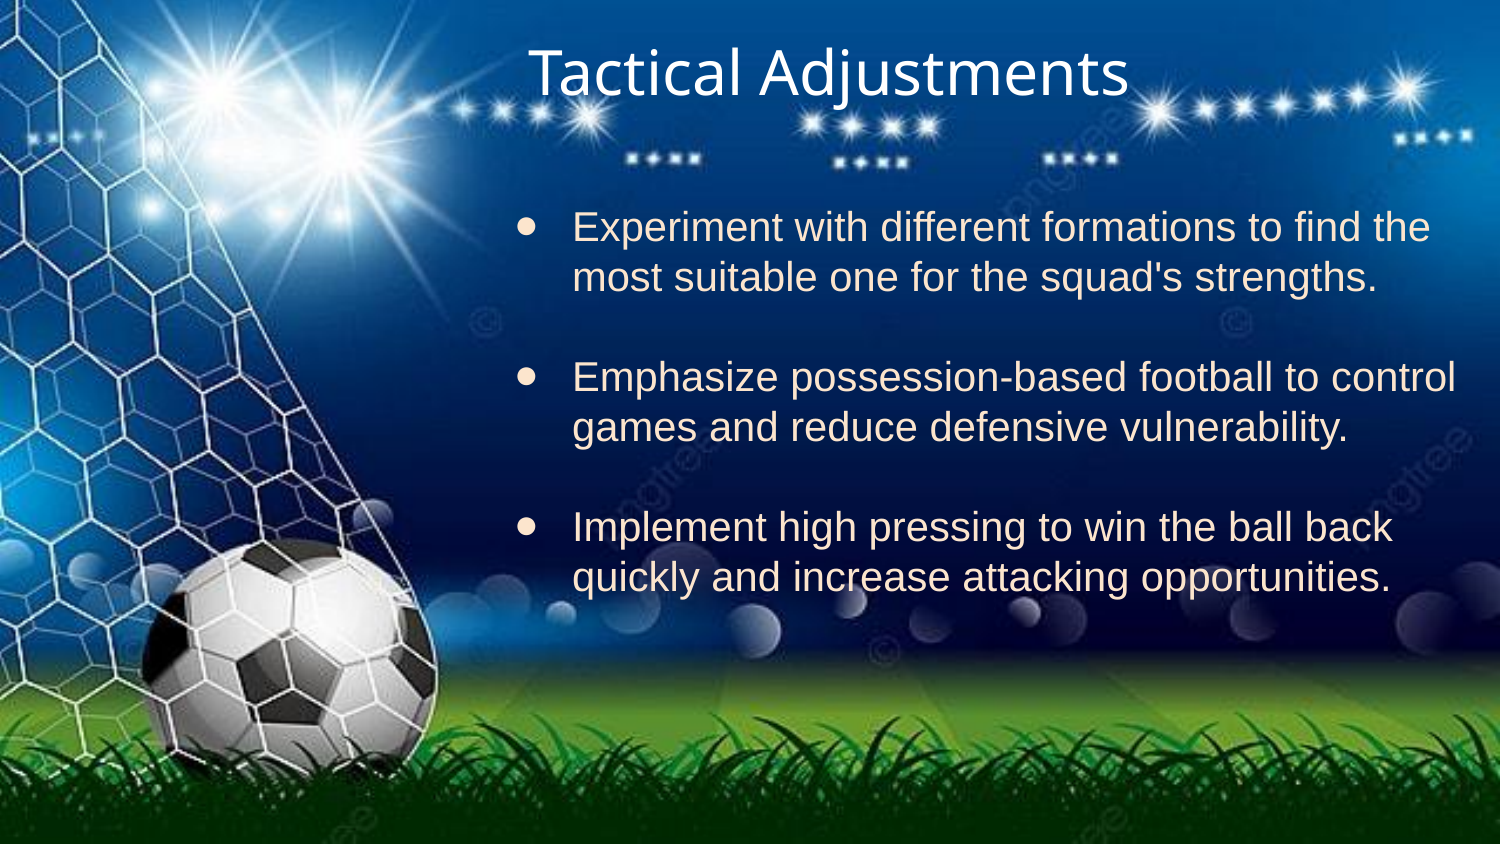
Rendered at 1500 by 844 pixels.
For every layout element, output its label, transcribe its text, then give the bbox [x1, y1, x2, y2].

text_box Experiment with different formations to find the most suitable one for the squad's strengths. Emphasize possession-based football to control games and reduce defensive vulnerability. Implement high pressing to win the ball back quickly and increase attacking opportunities. [482, 184, 1490, 715]
title Tactical Adjustments [482, 17, 1178, 118]
picture [0, 0, 1500, 844]
